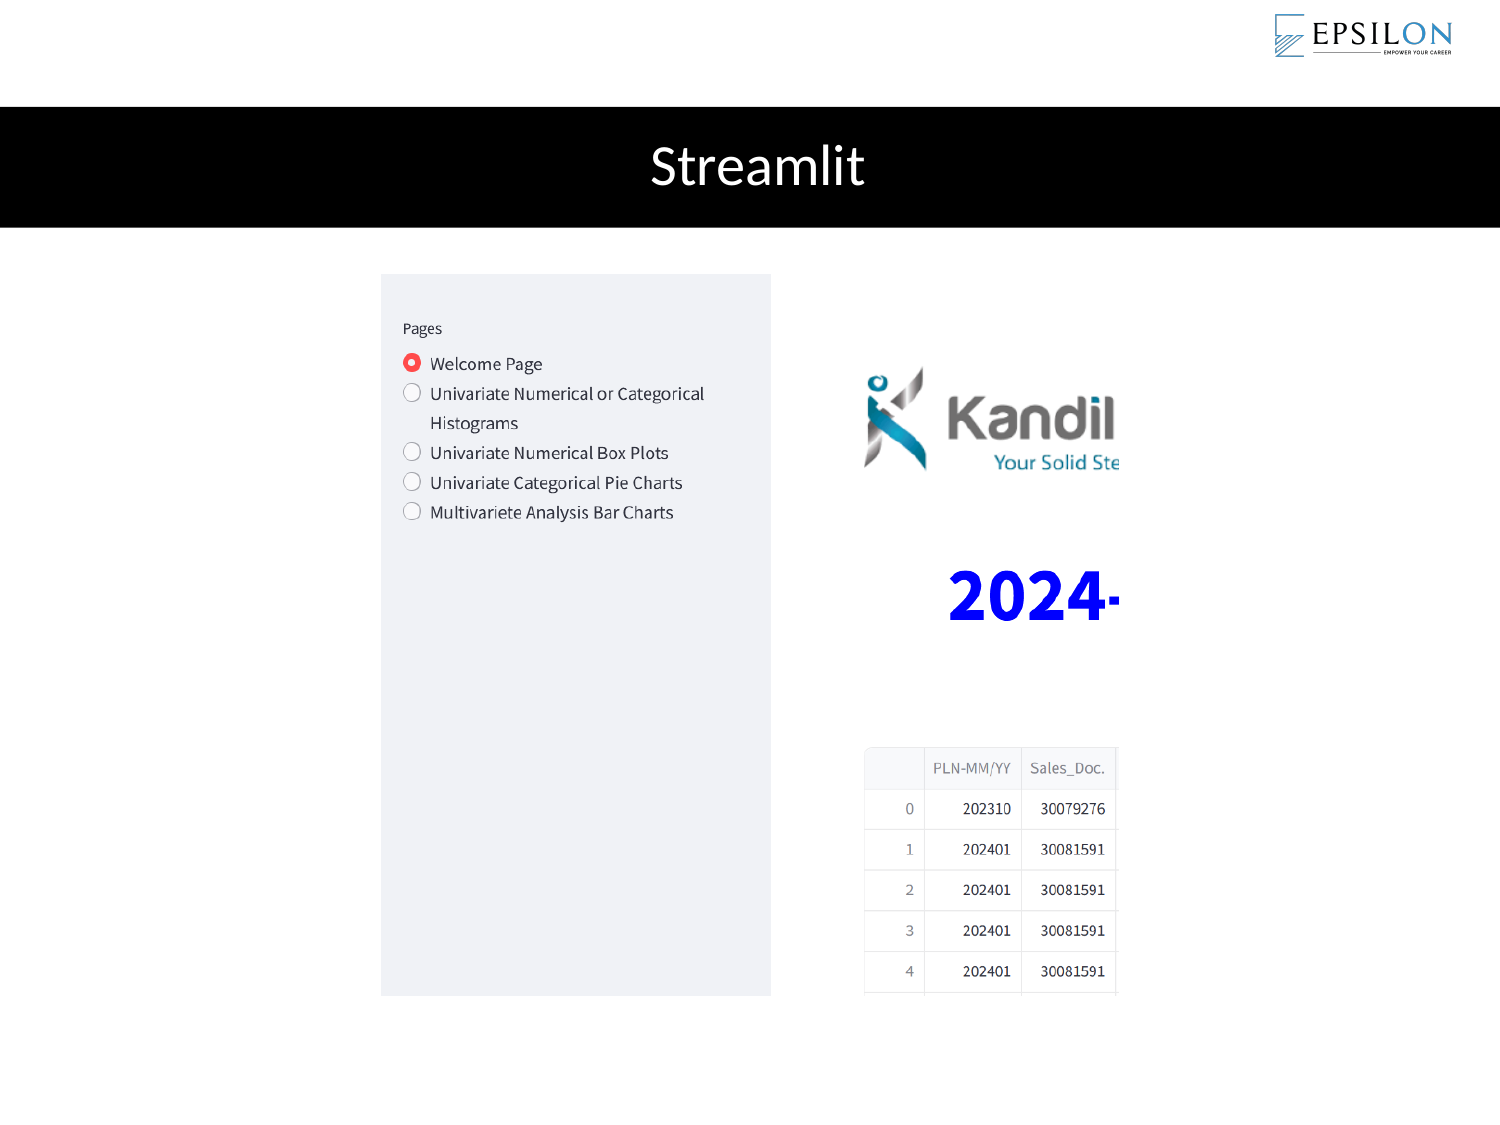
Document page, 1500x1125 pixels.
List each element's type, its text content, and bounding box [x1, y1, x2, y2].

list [380, 274, 1119, 996]
text_box [0, 105, 1500, 230]
title Streamlit [68, 105, 1448, 228]
picture [1274, 14, 1456, 58]
